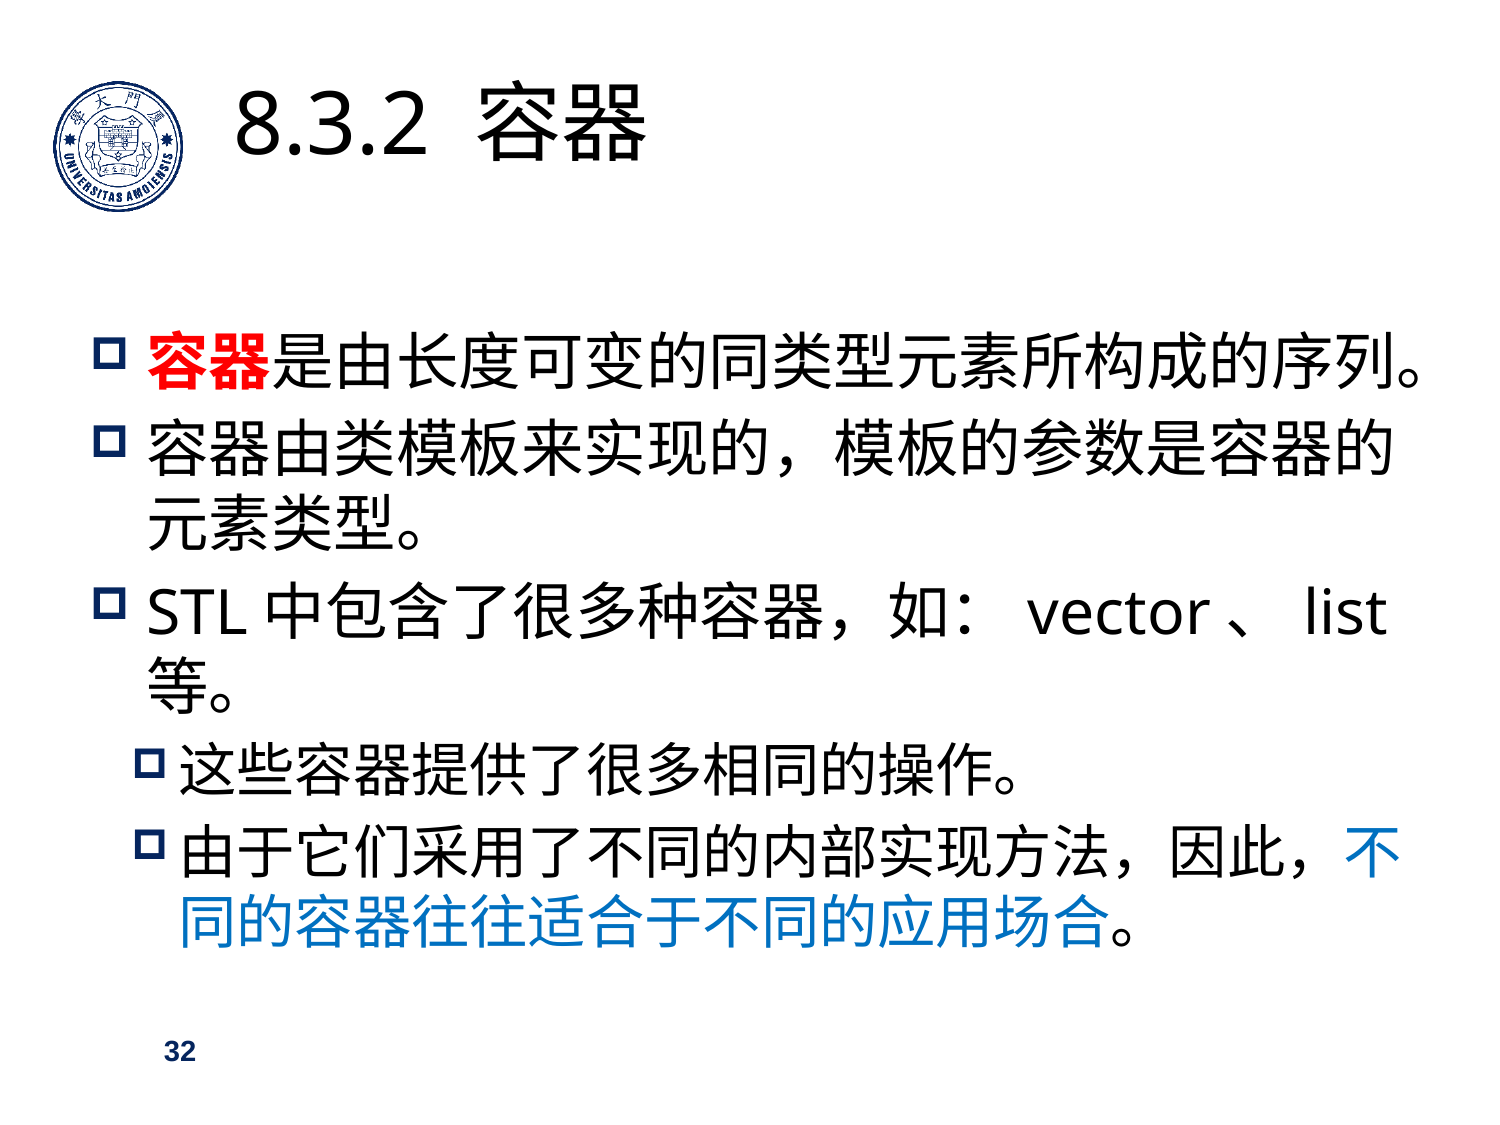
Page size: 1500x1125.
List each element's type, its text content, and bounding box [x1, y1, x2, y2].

title 8.3.2 容器 [218, 3, 1369, 236]
list 容器是由长度可变的同类型元素所构成的序列。 容器由类模板来实现的，模板的参数是容器的元素类型。 STL中包含了很多种容器，如：vector、list等。 这些容器提供了很多相同的操作。 由于它们采用了不同的内部实现方法，因此，不同的容器往往适合于不同的应用场合。 [75, 314, 1425, 922]
picture [53, 81, 183, 212]
slide_number 32 [148, 1024, 462, 1101]
